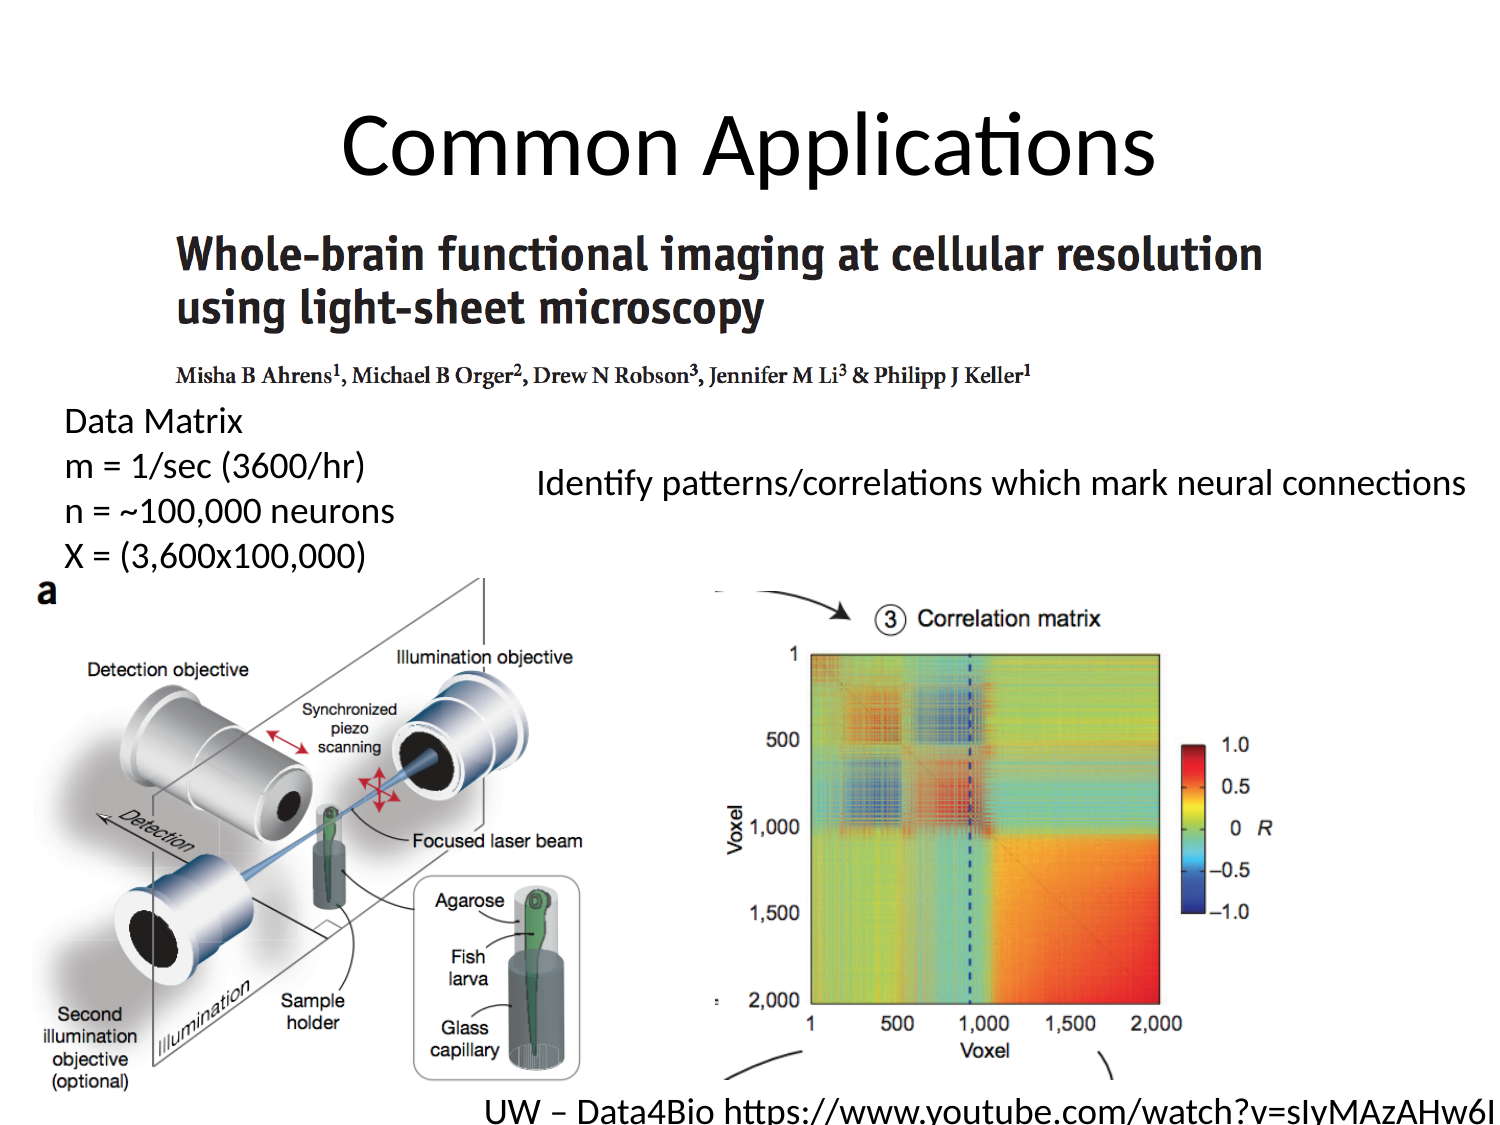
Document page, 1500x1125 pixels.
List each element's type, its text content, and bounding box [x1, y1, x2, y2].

picture [31, 578, 604, 1096]
title Common Applications [75, 45, 1425, 233]
picture [714, 591, 1289, 1080]
text_box UW – Data4Bio https://www.youtube.com/watch?v=sIyMAzAHw6I [469, 1079, 1500, 1125]
text_box Identify patterns/correlations which mark neural connections [521, 450, 1483, 511]
picture [164, 226, 1289, 397]
text_box Data Matrix m = 1/sec (3600/hr) n = ~100,000 neurons X = (3,600x100,000) [49, 388, 411, 577]
